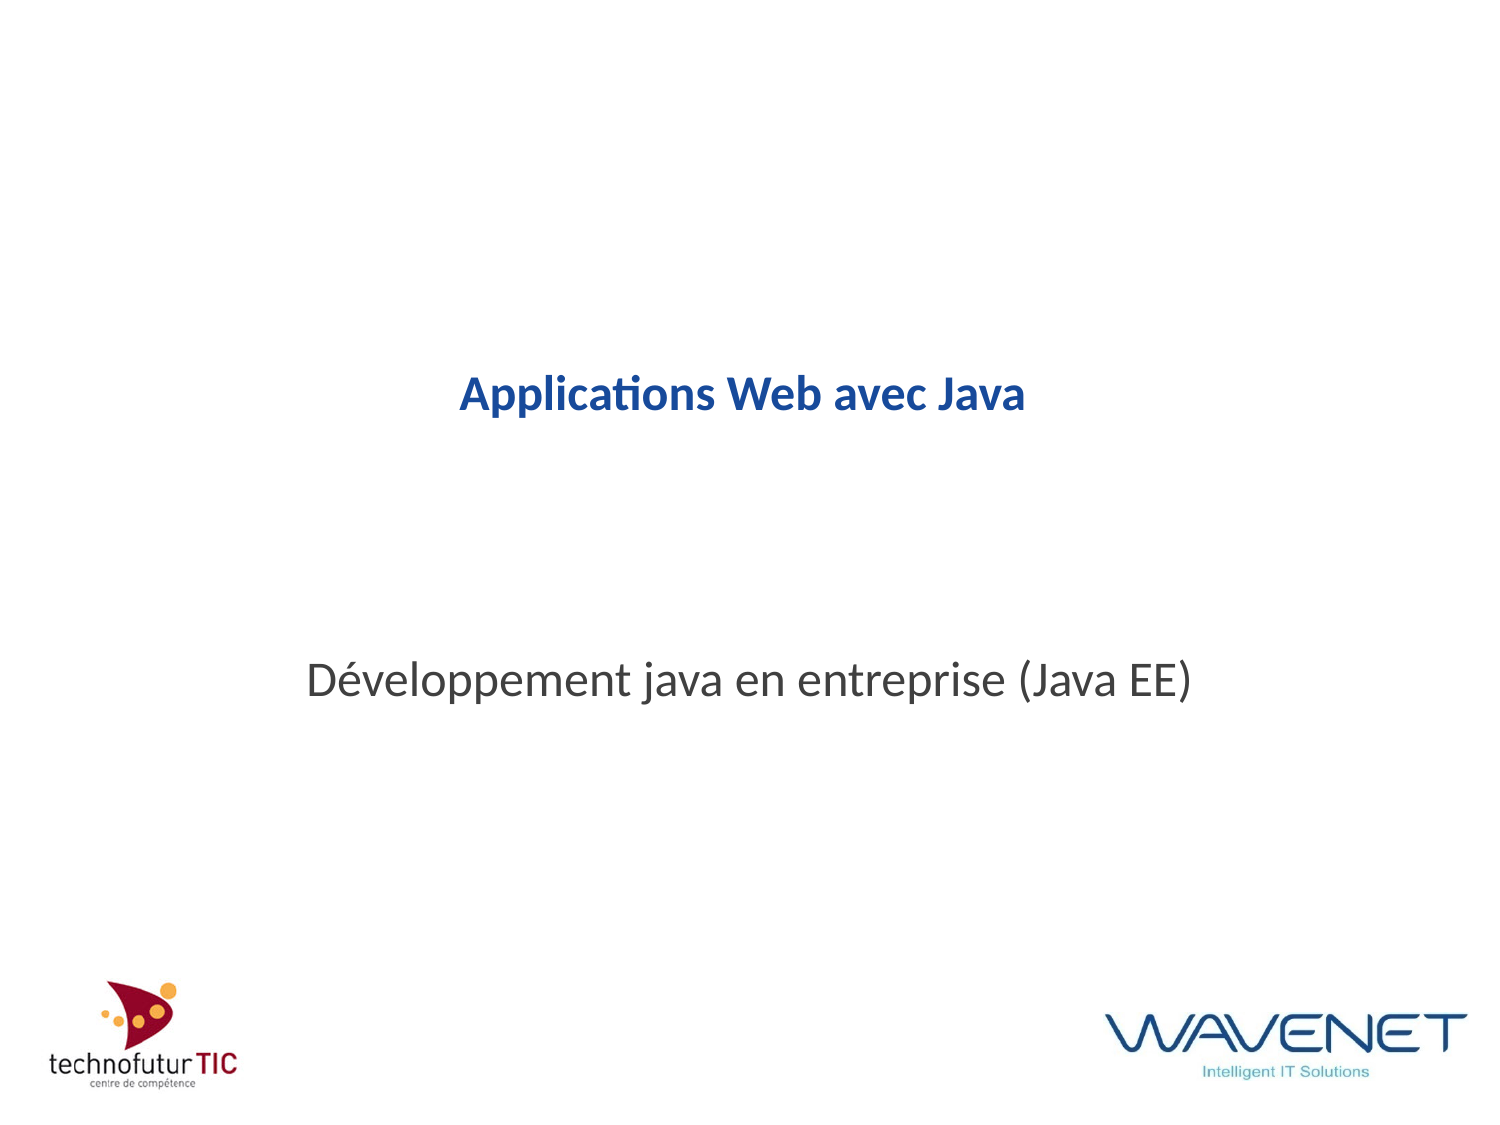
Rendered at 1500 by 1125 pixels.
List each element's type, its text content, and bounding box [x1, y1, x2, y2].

picture [41, 970, 245, 1094]
title Applications Web avec Java [105, 351, 1381, 593]
text_box [140, 597, 1348, 786]
picture [1103, 1012, 1469, 1081]
subtitle Développement java en entreprise (Java EE) [224, 637, 1276, 926]
